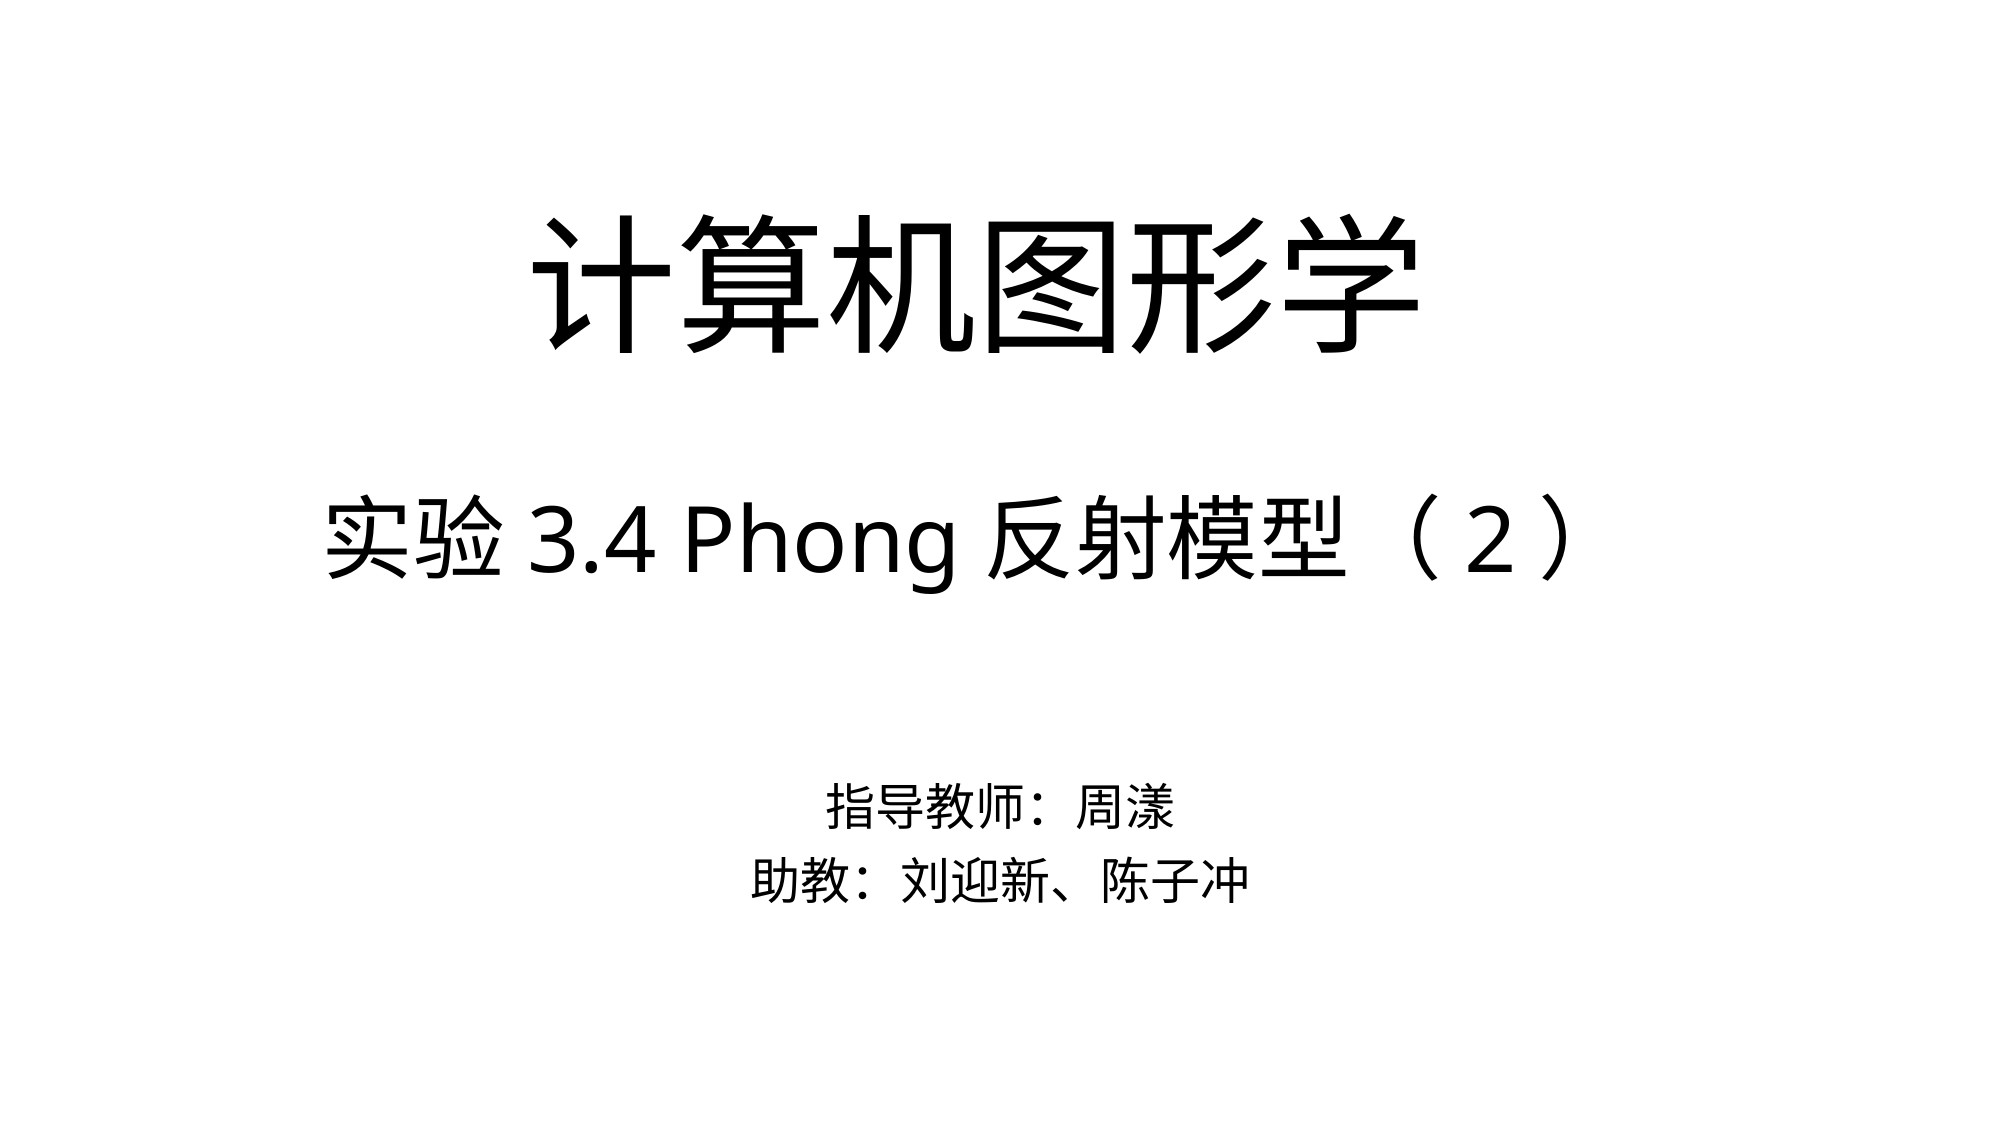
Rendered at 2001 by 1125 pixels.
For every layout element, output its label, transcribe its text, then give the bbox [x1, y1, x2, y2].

subtitle 指导教师：周漾 助教：刘迎新、陈子冲 [249, 774, 1750, 942]
text_box 实验3.4 Phong反射模型（2） [217, 473, 1736, 598]
text_box 计算机图形学 [110, 183, 1843, 559]
